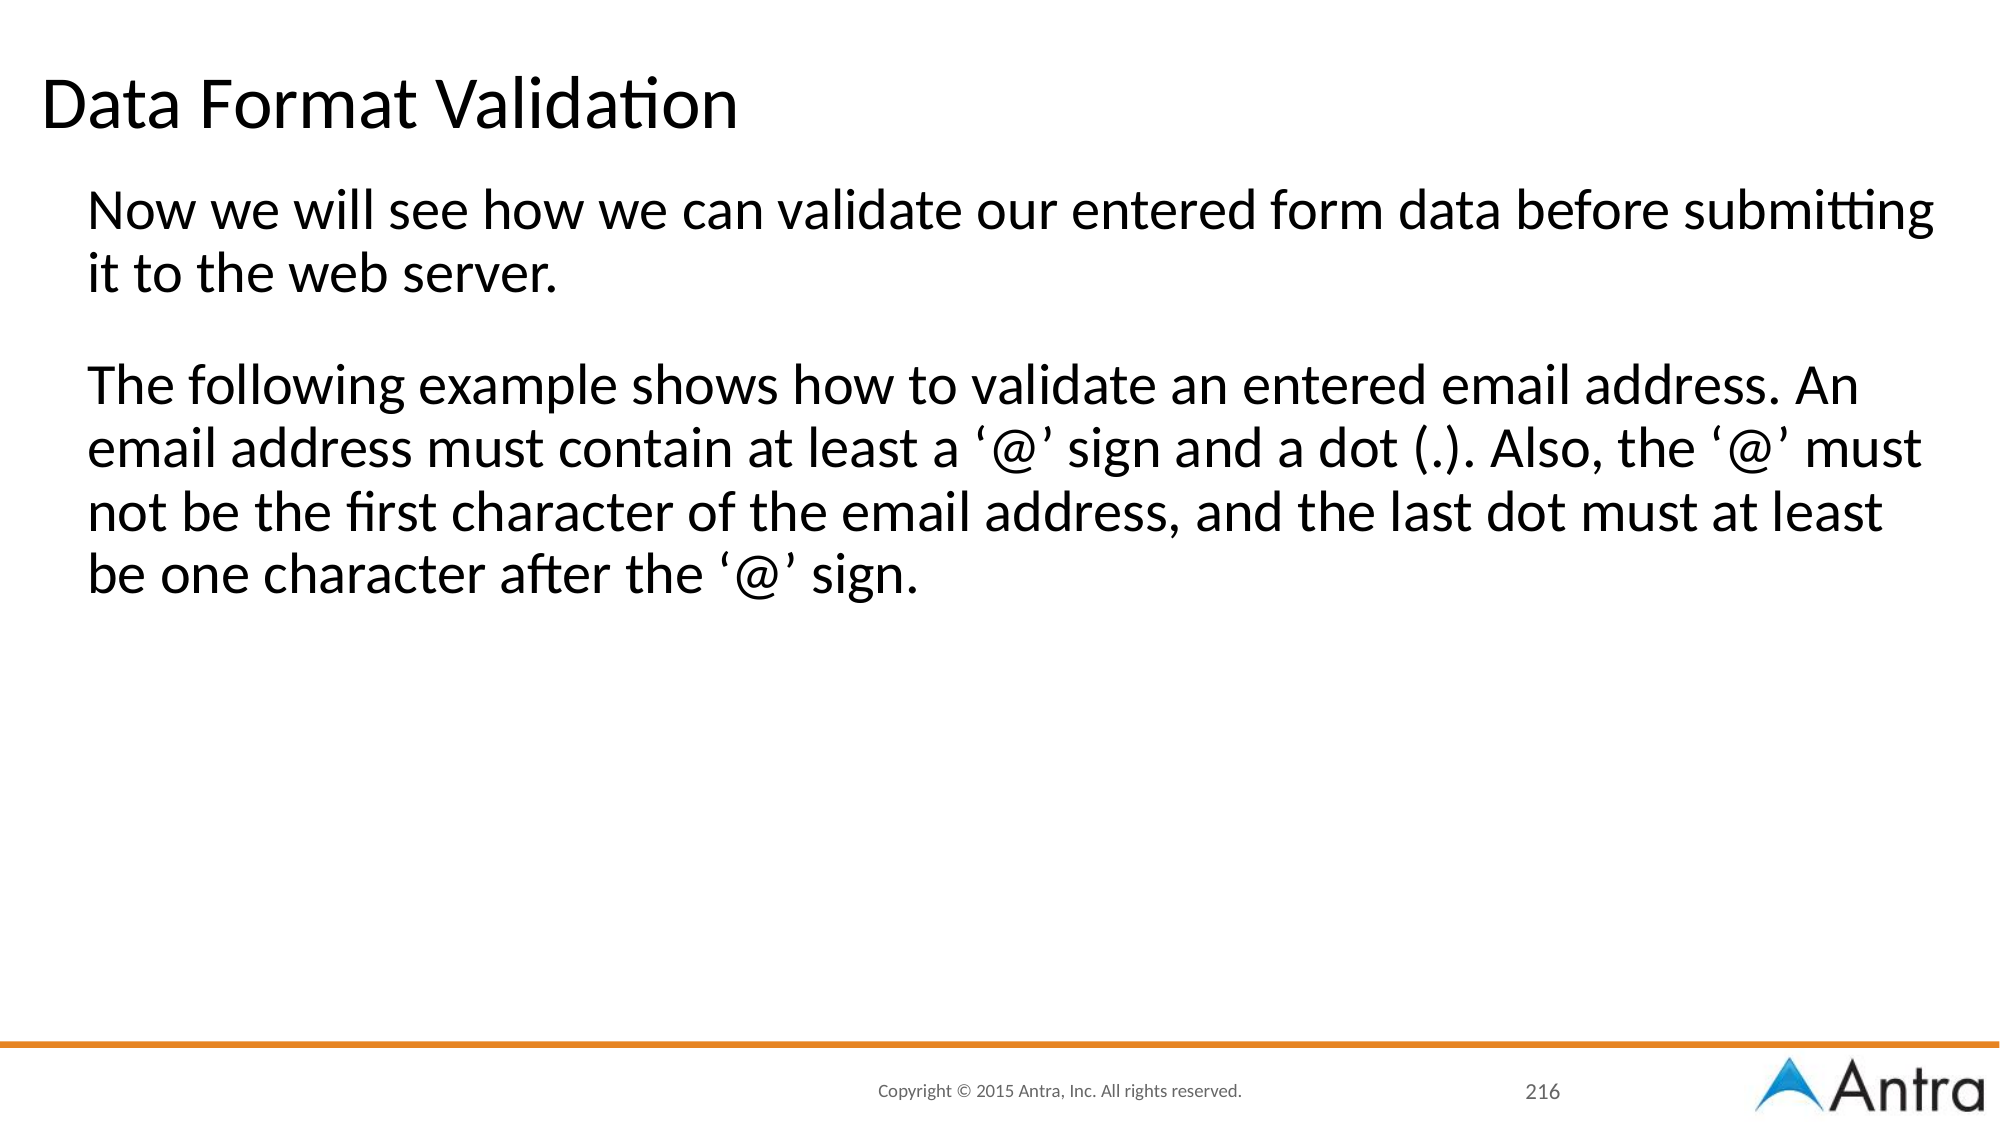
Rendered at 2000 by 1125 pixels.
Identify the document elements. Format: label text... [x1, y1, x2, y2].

list Now we will see how we can validate our entered form data before submitting it to the web server. The following example shows how to validate an entered email address. An email address must contain at least a ‘@’ sign and a dot (.). Also, the ‘@’ must not be the first character of the email address, and the last dot must at least be one character after the ‘@’ sign. [87, 178, 1947, 829]
picture [1744, 1048, 1994, 1122]
title Data Format Validation [41, 46, 1867, 144]
slide_number ‹#› [1498, 1075, 1561, 1106]
